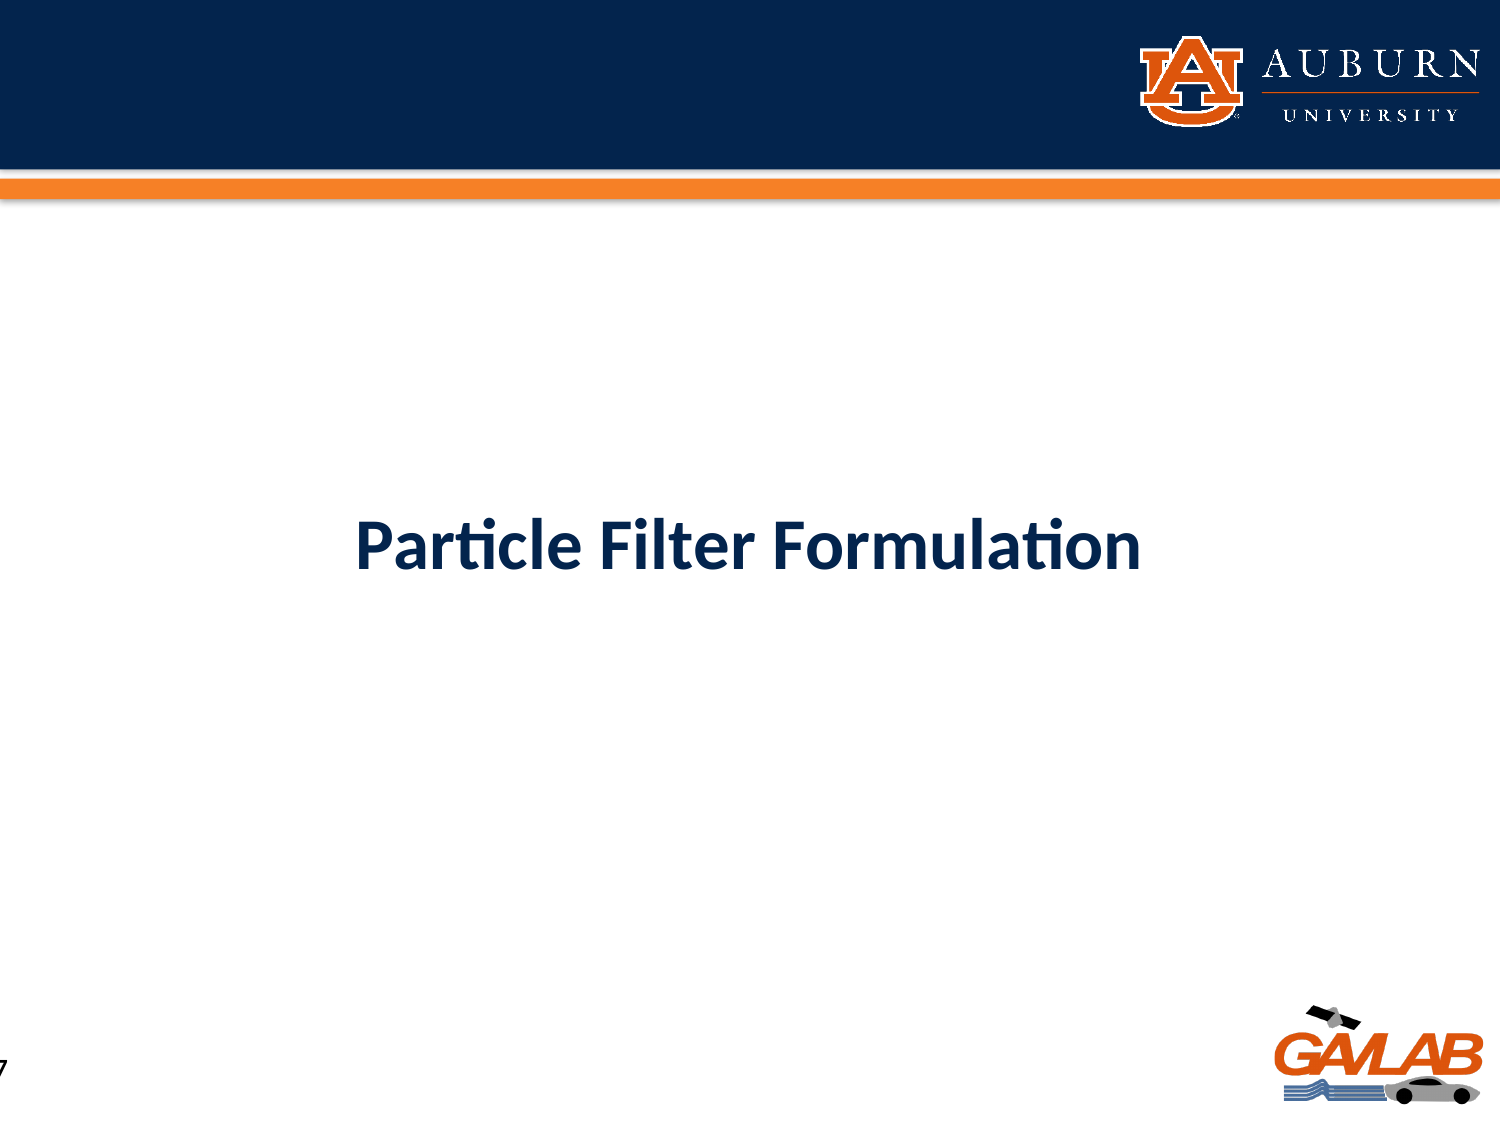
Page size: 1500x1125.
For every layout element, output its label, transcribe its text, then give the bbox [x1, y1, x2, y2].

picture [1140, 36, 1480, 127]
title Particle Filter Formulation [111, 348, 1388, 592]
text_box 7 [0, 1039, 157, 1101]
